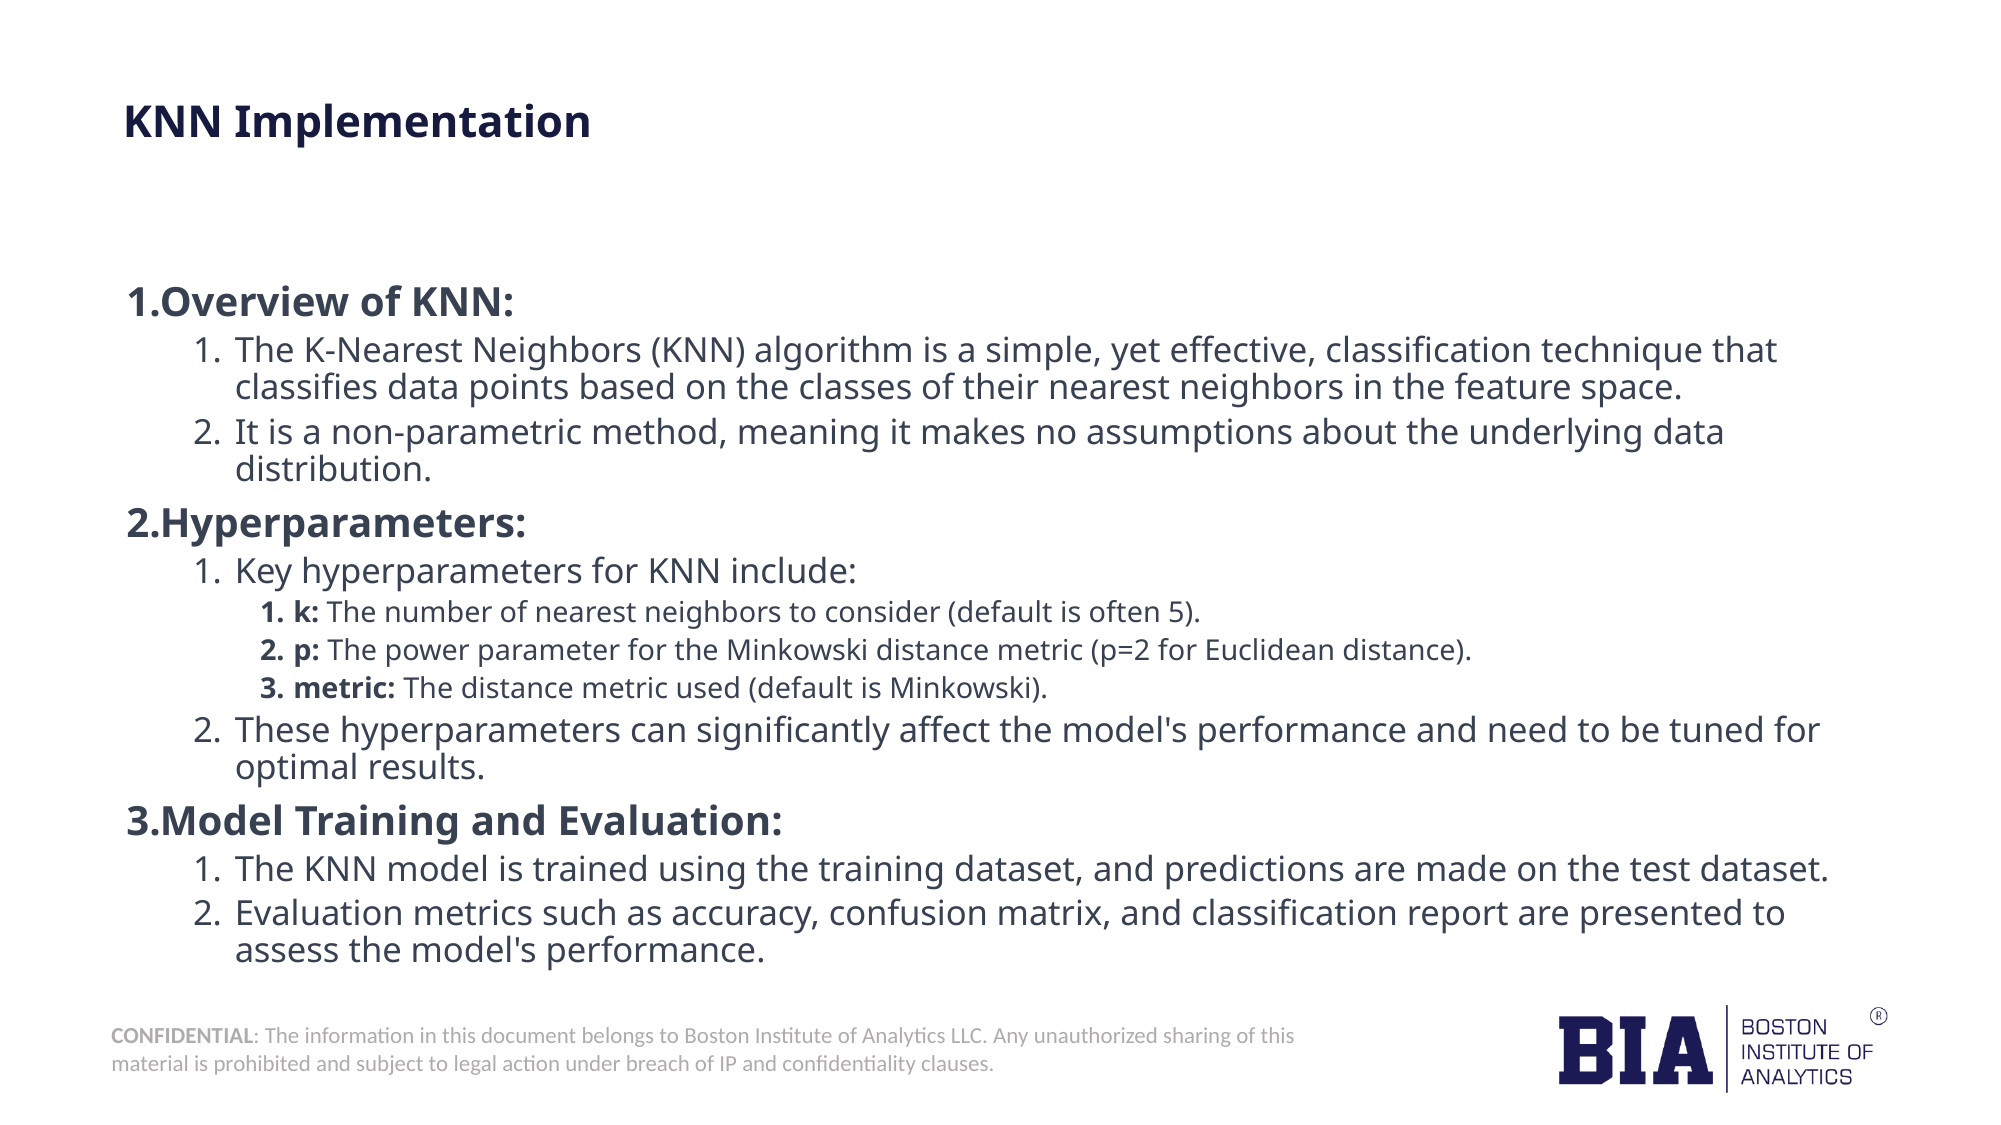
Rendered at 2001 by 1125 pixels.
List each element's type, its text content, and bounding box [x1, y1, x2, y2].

list Overview of KNN: The K-Nearest Neighbors (KNN) algorithm is a simple, yet effective, classification technique that classifies data points based on the classes of their nearest neighbors in the feature space. It is a non-parametric method, meaning it makes no assumptions about the underlying data distribution. Hyperparameters: Key hyperparameters for KNN include: k: The number of nearest neighbors to consider (default is often 5). p: The power parameter for the Minkowski distance metric (p=2 for Euclidean distance). metric: The distance metric used (default is Minkowski). These hyperparameters can significantly affect the model's performance and need to be tuned for optimal results. Model Training and Evaluation: The KNN model is trained using the training dataset, and predictions are made on the test dataset. Evaluation metrics such as accuracy, confusion matrix, and classification report are presented to assess the model's performance. [111, 274, 1889, 997]
picture [1557, 1003, 1889, 1094]
title KNN Implementation [111, 99, 1889, 200]
